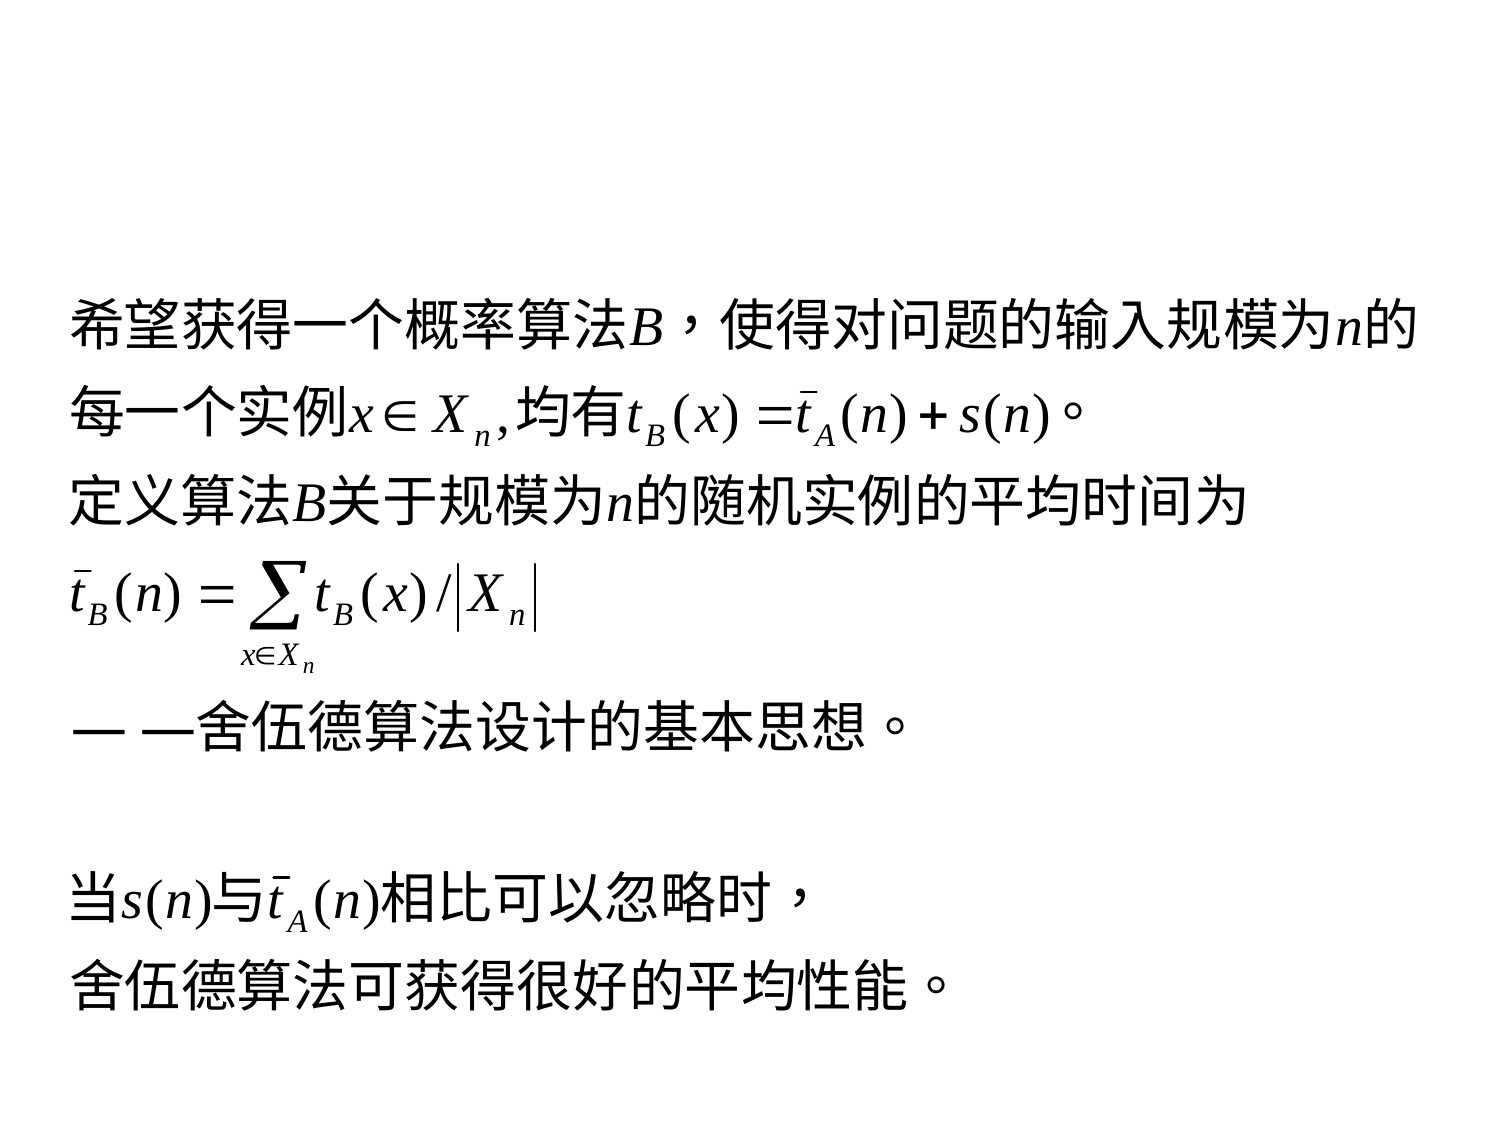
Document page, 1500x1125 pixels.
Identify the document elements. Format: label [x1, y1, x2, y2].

text_box [62, 287, 1425, 1025]
